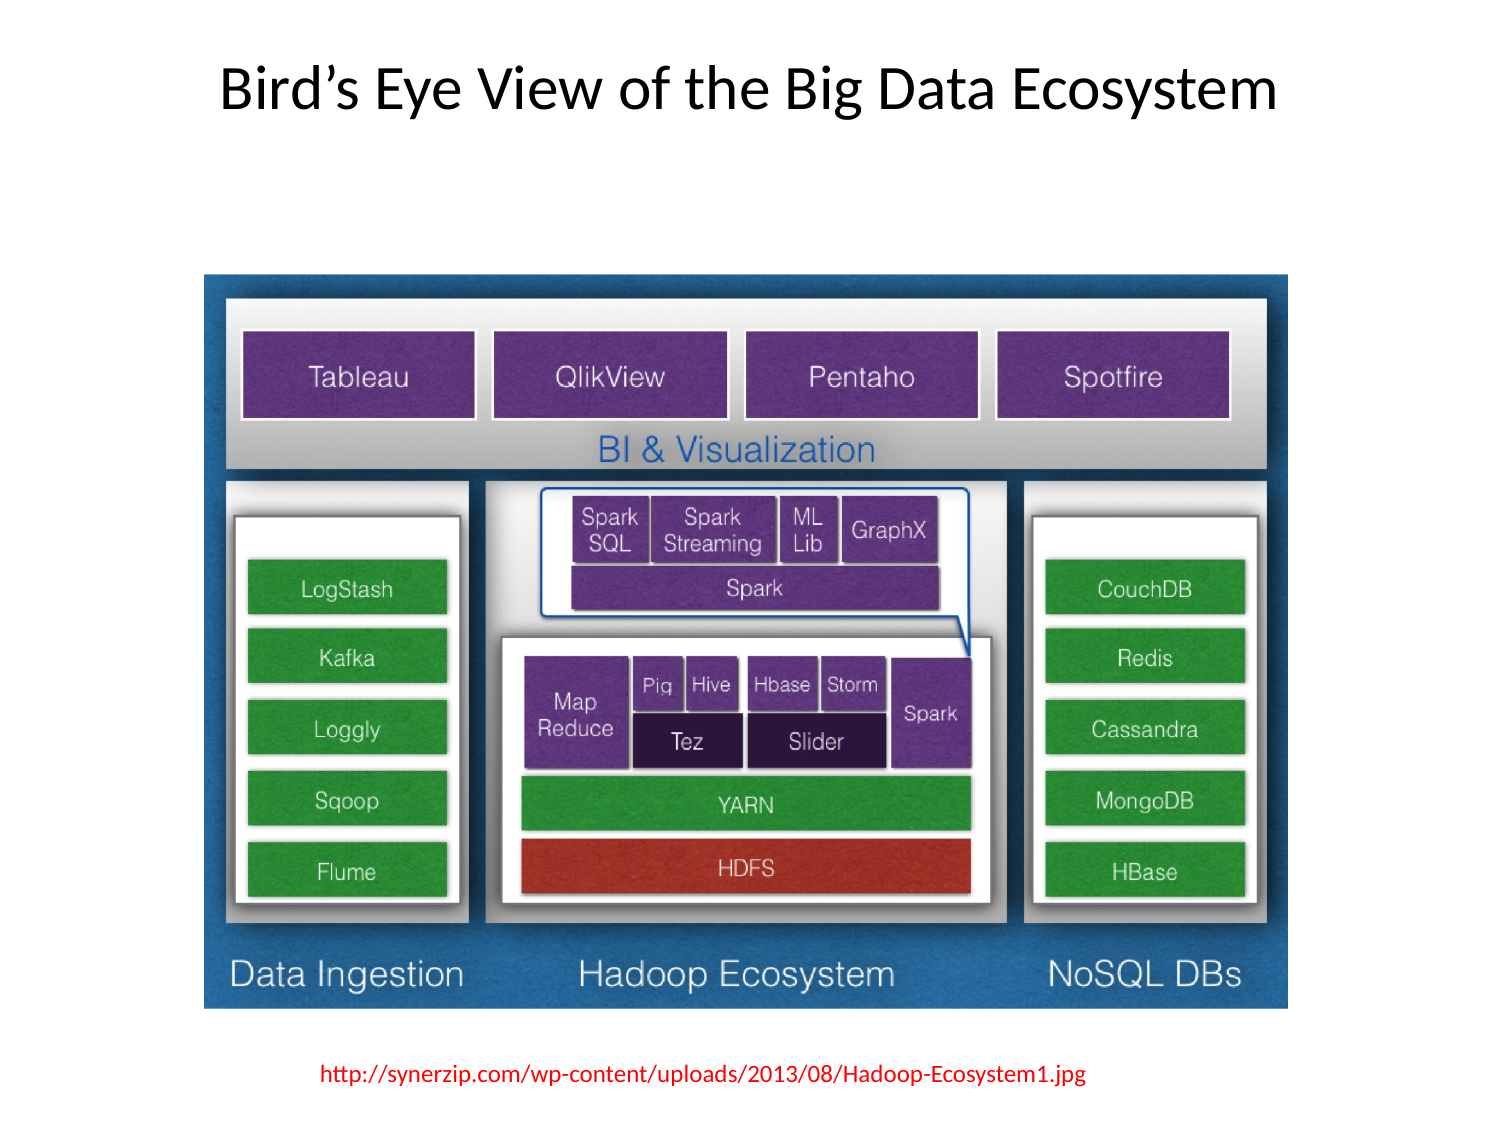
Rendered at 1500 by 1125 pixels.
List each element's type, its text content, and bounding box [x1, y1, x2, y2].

text_box http://synerzip.com/wp-content/uploads/2013/08/Hadoop-Ecosystem1.jpg [304, 1050, 1406, 1095]
picture [204, 274, 1288, 1009]
title Bird’s Eye View of the Big Data Ecosystem [62, 37, 1438, 131]
